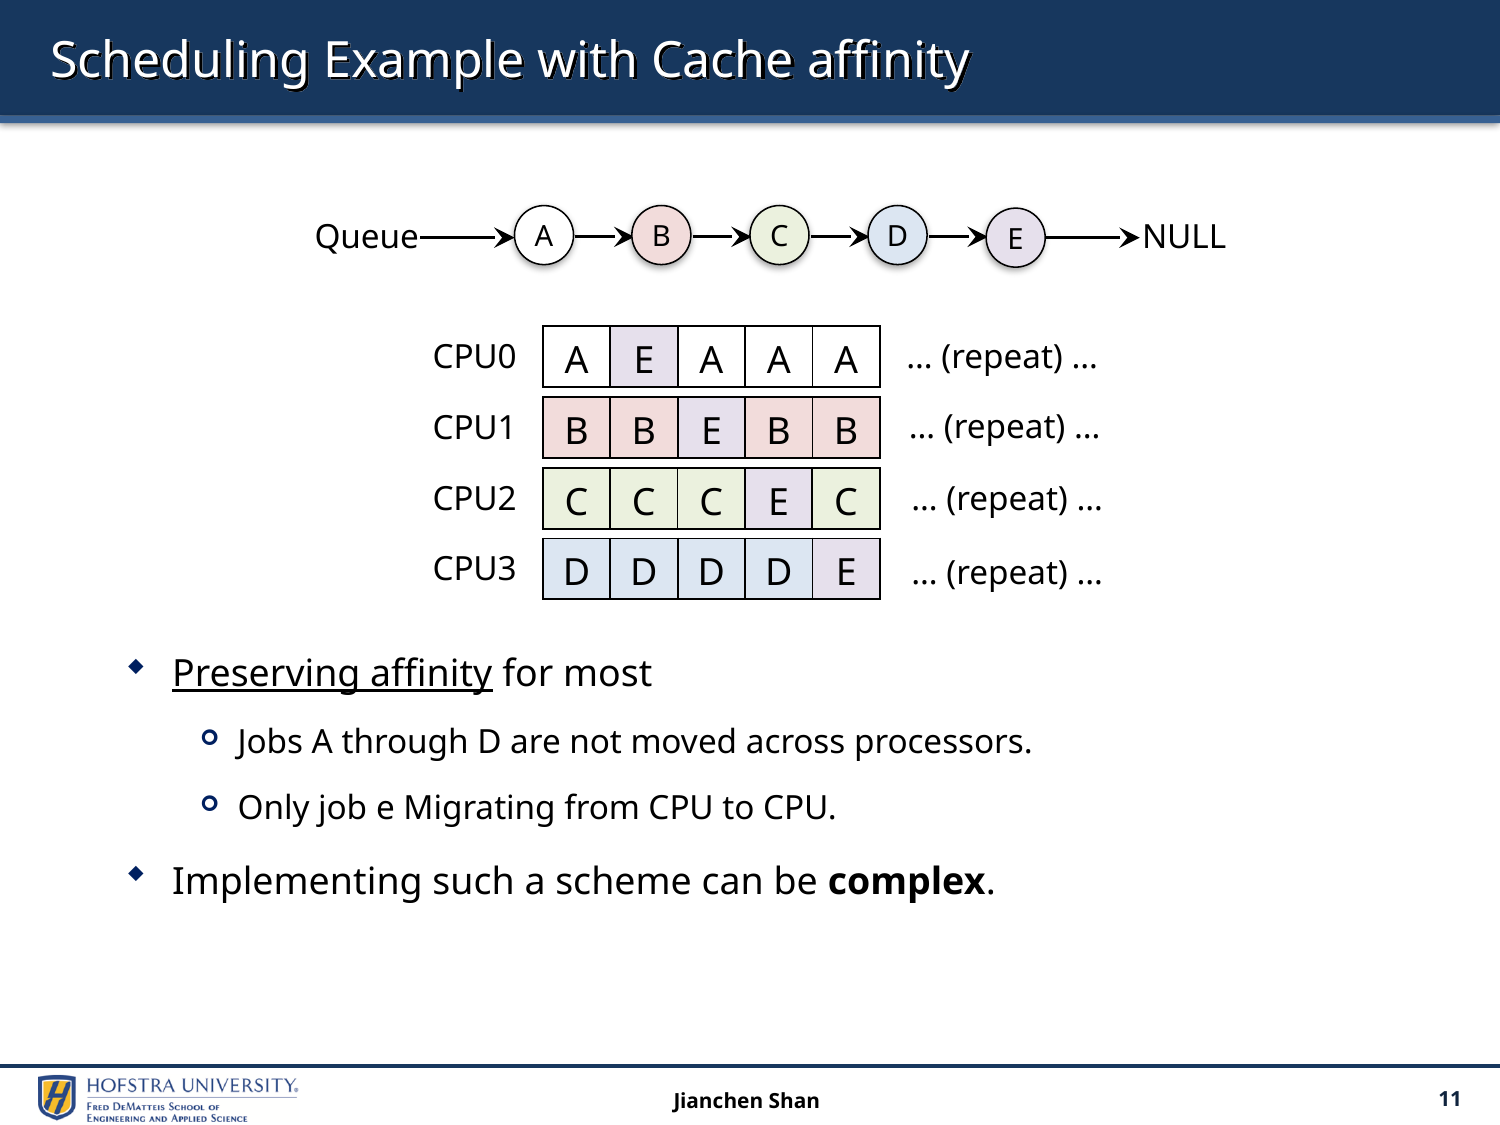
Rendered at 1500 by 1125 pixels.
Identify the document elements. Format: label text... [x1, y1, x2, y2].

text_box … (repeat) … [891, 327, 1194, 383]
title Scheduling Example with Cache affinity [34, 8, 1477, 106]
table_header C [813, 469, 879, 528]
table_header B [544, 398, 609, 457]
text_box CPU2 [417, 469, 532, 525]
text_box CPU0 [417, 328, 532, 383]
table_header D [611, 539, 677, 598]
table_header D [544, 539, 609, 598]
table_header C [678, 469, 744, 528]
table_header C [611, 469, 677, 528]
table_header E [813, 539, 879, 598]
text_box CPU3 [417, 540, 532, 595]
table_header B [813, 398, 879, 457]
table_header B [611, 398, 677, 457]
text_box … (repeat) … [894, 398, 1197, 453]
table_header D [746, 539, 812, 598]
text_box … (repeat) … [896, 469, 1199, 524]
table_header A [746, 327, 812, 386]
list Preserving affinity for most Jobs A through D are not moved across processors. Only job e Migrating from CPU to CPU. Implementing such a scheme can be complex. [34, 144, 1477, 1048]
text_box CPU1 [417, 398, 532, 454]
picture [33, 1072, 299, 1124]
text_box … (repeat) … [896, 543, 1199, 599]
table_header E [679, 398, 744, 457]
table_header A [679, 327, 744, 386]
table_header E [746, 469, 811, 528]
table_header A [813, 327, 879, 386]
table_header C [544, 469, 609, 528]
table_header B [746, 398, 812, 457]
slide_number 11 [1306, 1081, 1483, 1118]
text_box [300, 205, 1241, 268]
table_header E [611, 327, 677, 386]
table_header A [544, 327, 609, 386]
table_header D [679, 539, 744, 598]
footer Jianchen Shan [497, 1079, 997, 1117]
